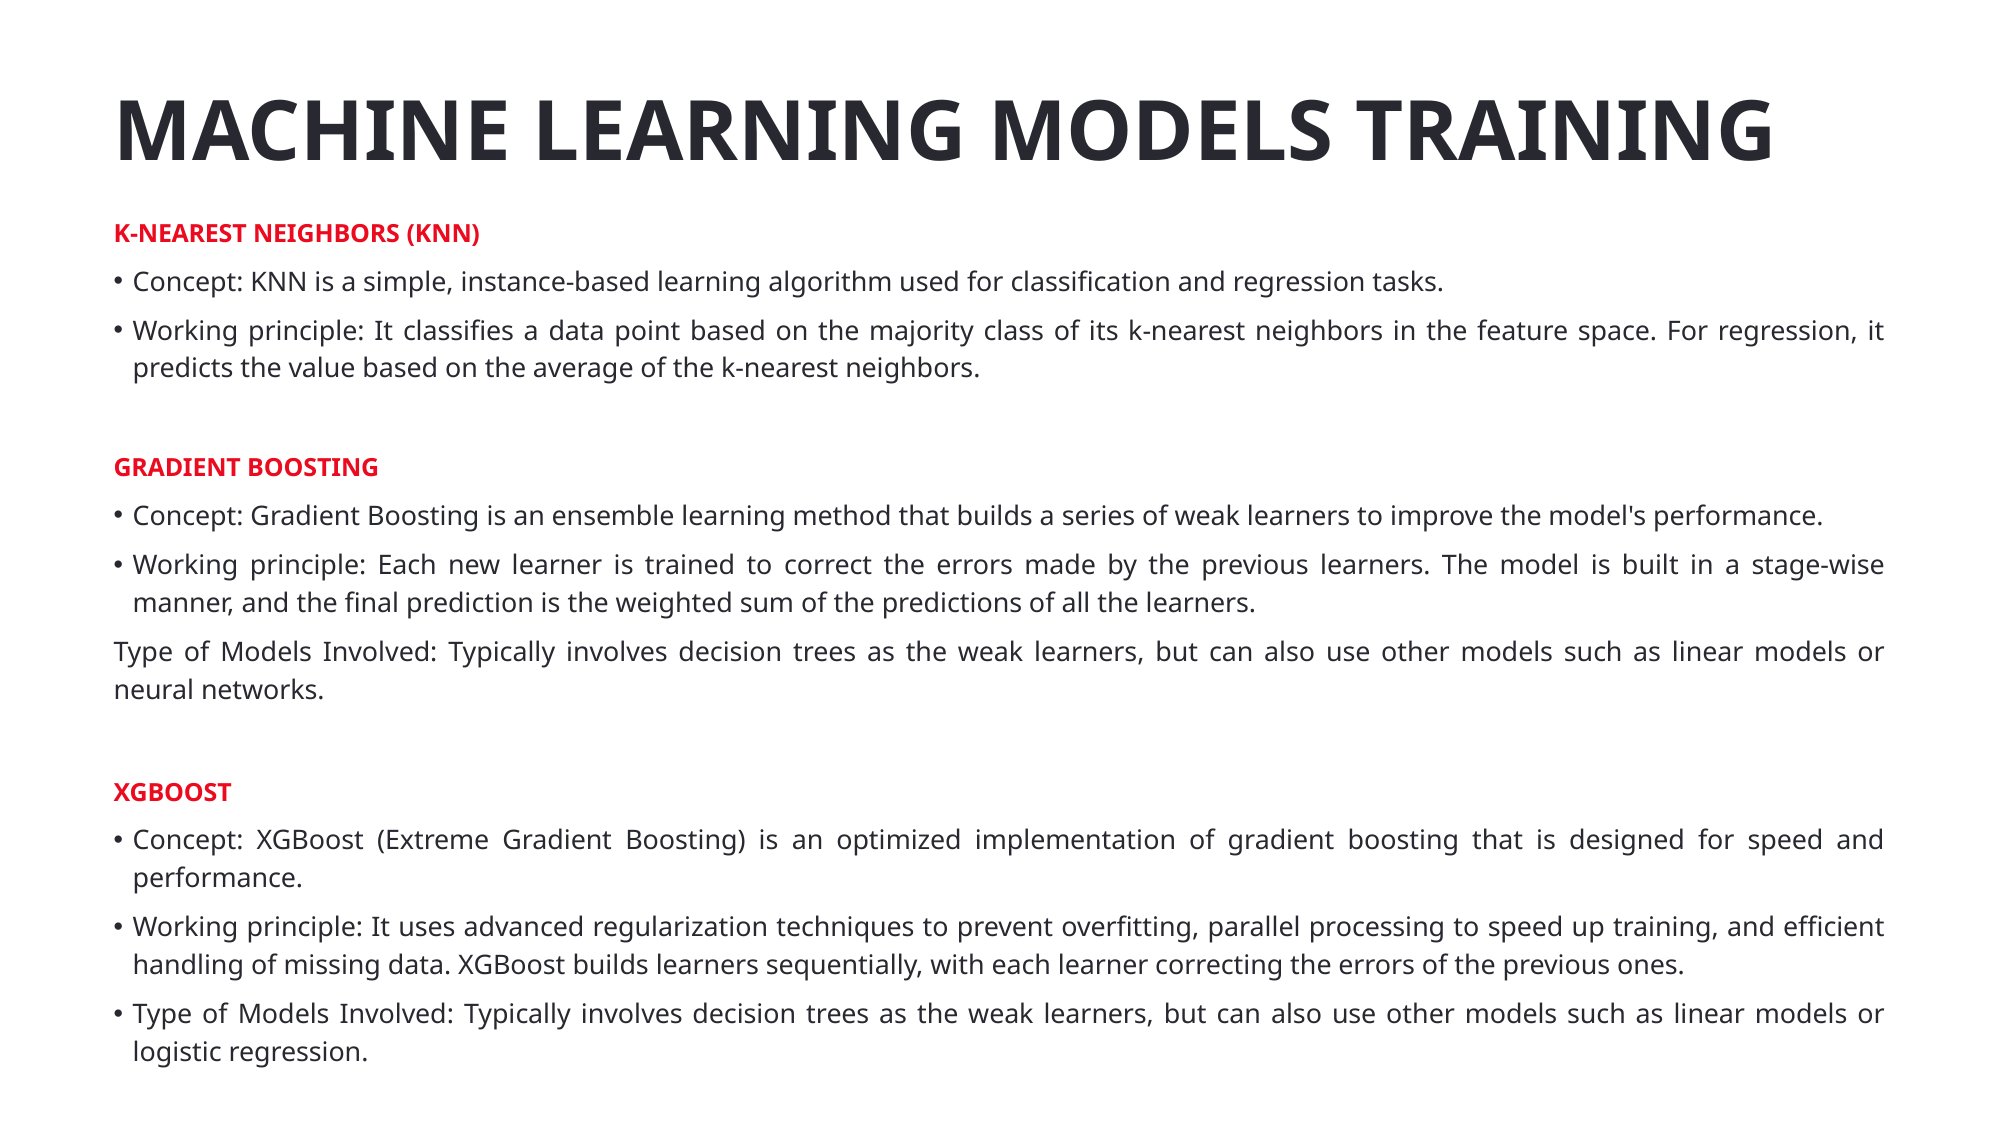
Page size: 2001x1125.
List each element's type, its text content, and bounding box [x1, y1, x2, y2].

list K-NEAREST NEIGHBORS (KNN) Concept: KNN is a simple, instance-based learning algorithm used for classification and regression tasks. Working principle: It classifies a data point based on the majority class of its k-nearest neighbors in the feature space. For regression, it predicts the value based on the average of the k-nearest neighbors. GRADIENT BOOSTING Concept: Gradient Boosting is an ensemble learning method that builds a series of weak learners to improve the model's performance. Working principle: Each new learner is trained to correct the errors made by the previous learners. The model is built in a stage-wise manner, and the final prediction is the weighted sum of the predictions of all the learners. Type of Models Involved: Typically involves decision trees as the weak learners, but can also use other models such as linear models or neural networks. XGBOOST Concept: XGBoost (Extreme Gradient Boosting) is an optimized implementation of gradient boosting that is designed for speed and performance. Working principle: It uses advanced regularization techniques to prevent overfitting, parallel processing to speed up training, and efficient handling of missing data. XGBoost builds learners sequentially, with each learner correcting the errors of the previous ones. Type of Models Involved: Typically involves decision trees as the weak learners, but can also use other models such as linear models or logistic regression. [113, 212, 1887, 1085]
title MACHINE LEARNING MODELS TRAINING [113, 88, 1887, 180]
